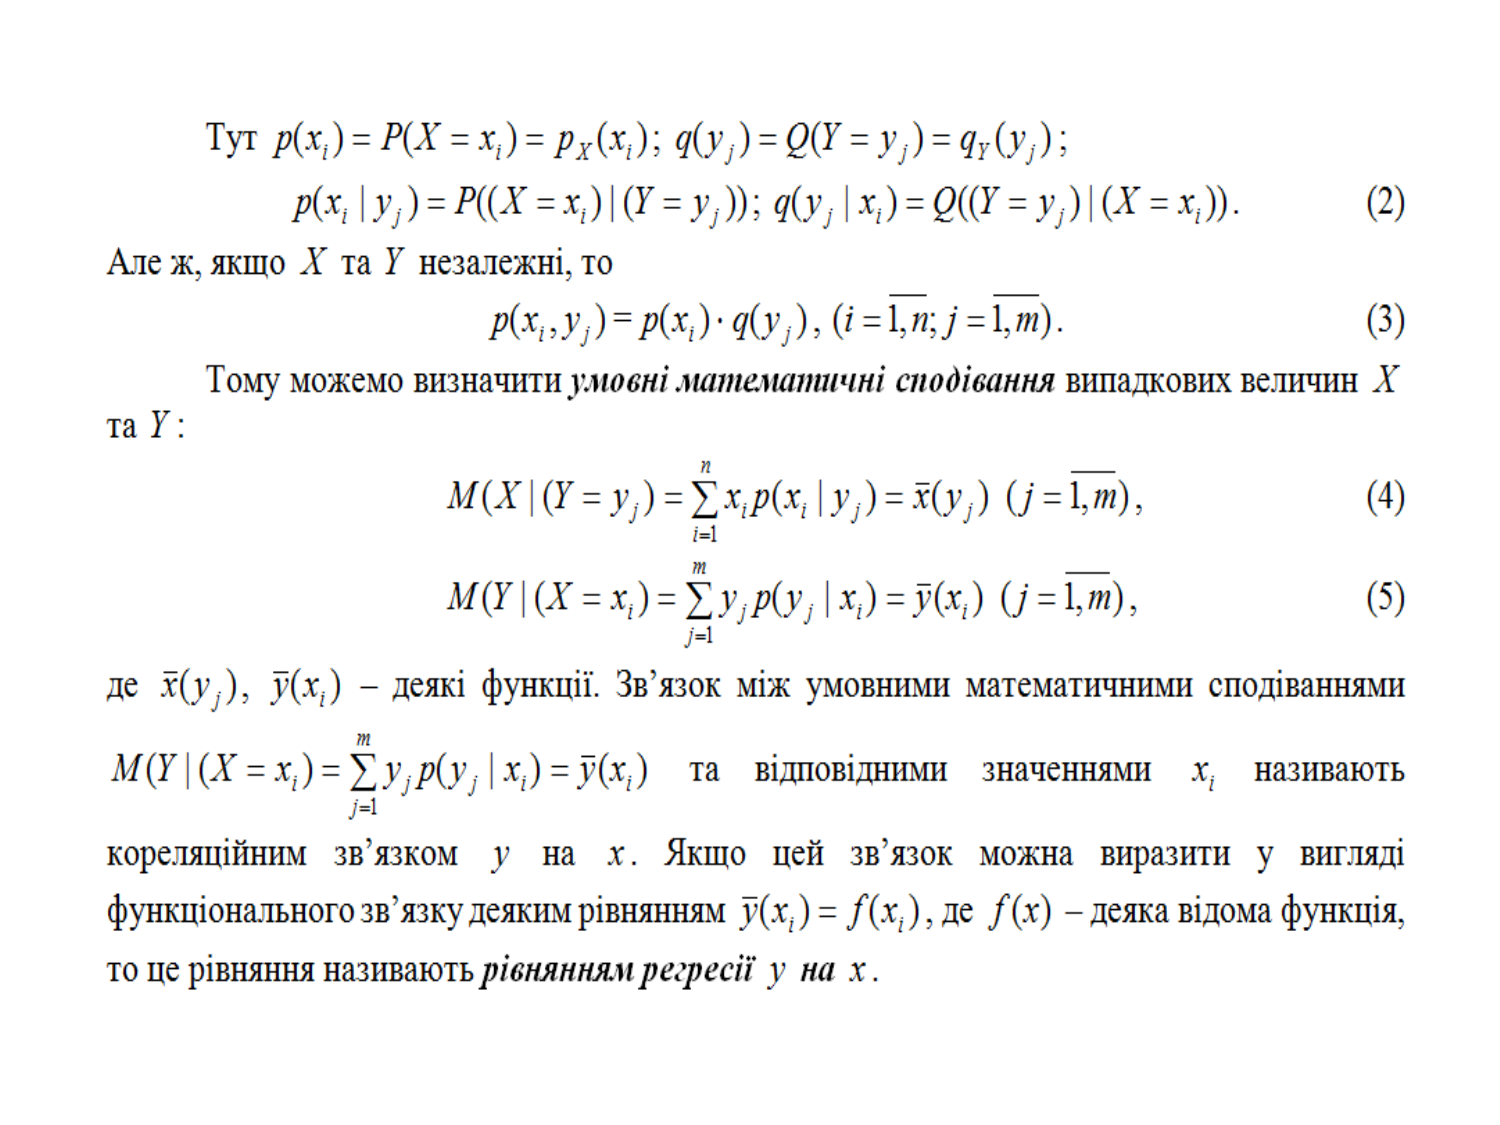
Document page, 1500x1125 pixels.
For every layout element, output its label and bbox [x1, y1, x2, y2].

list [74, 113, 1426, 1000]
